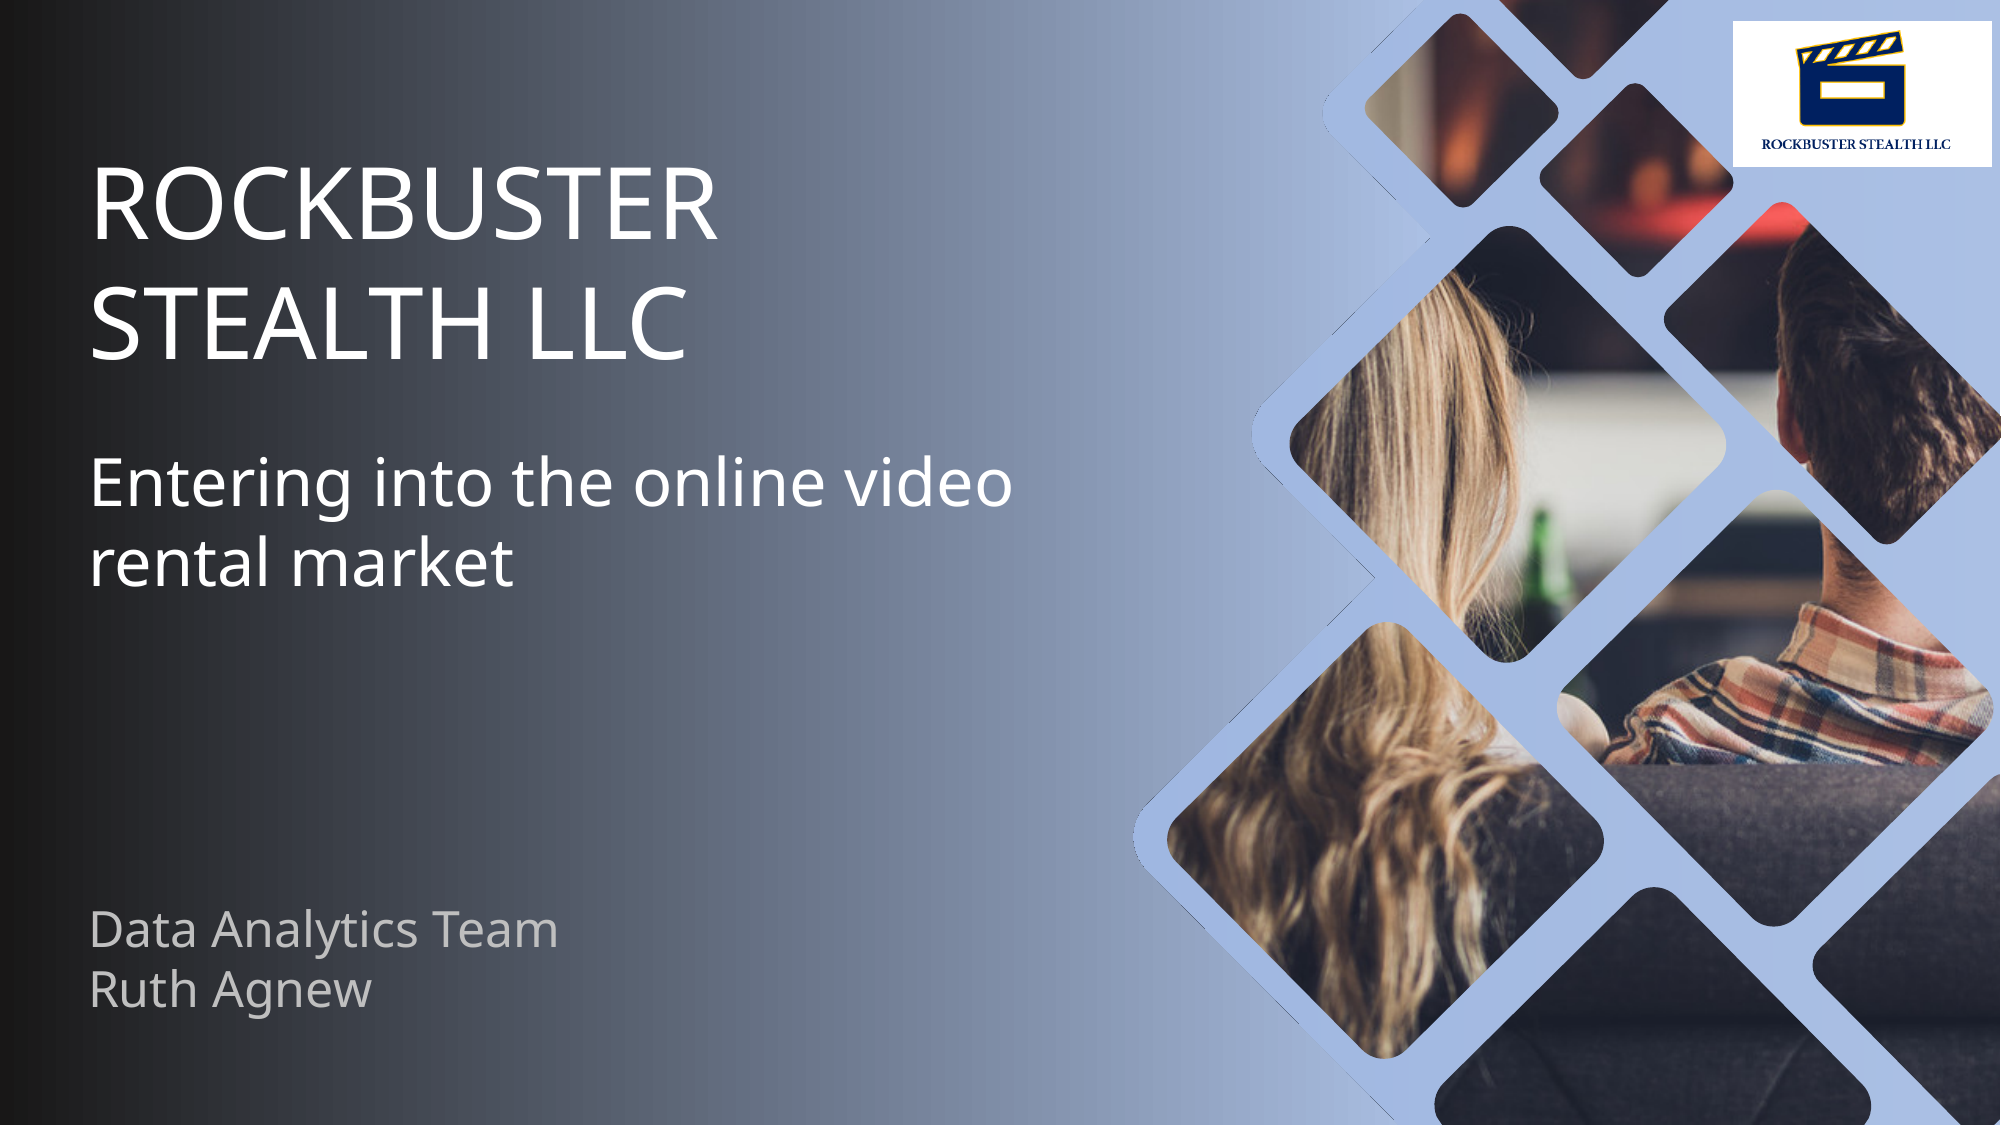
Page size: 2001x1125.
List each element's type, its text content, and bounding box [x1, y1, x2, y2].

text_box ROCKBUSTER STEALTH LLC Entering into the online video rental market [73, 132, 1074, 667]
text_box Data Analytics Team Ruth Agnew [73, 770, 876, 1025]
picture [1167, 0, 2001, 1125]
text_box [0, 0, 1167, 1125]
